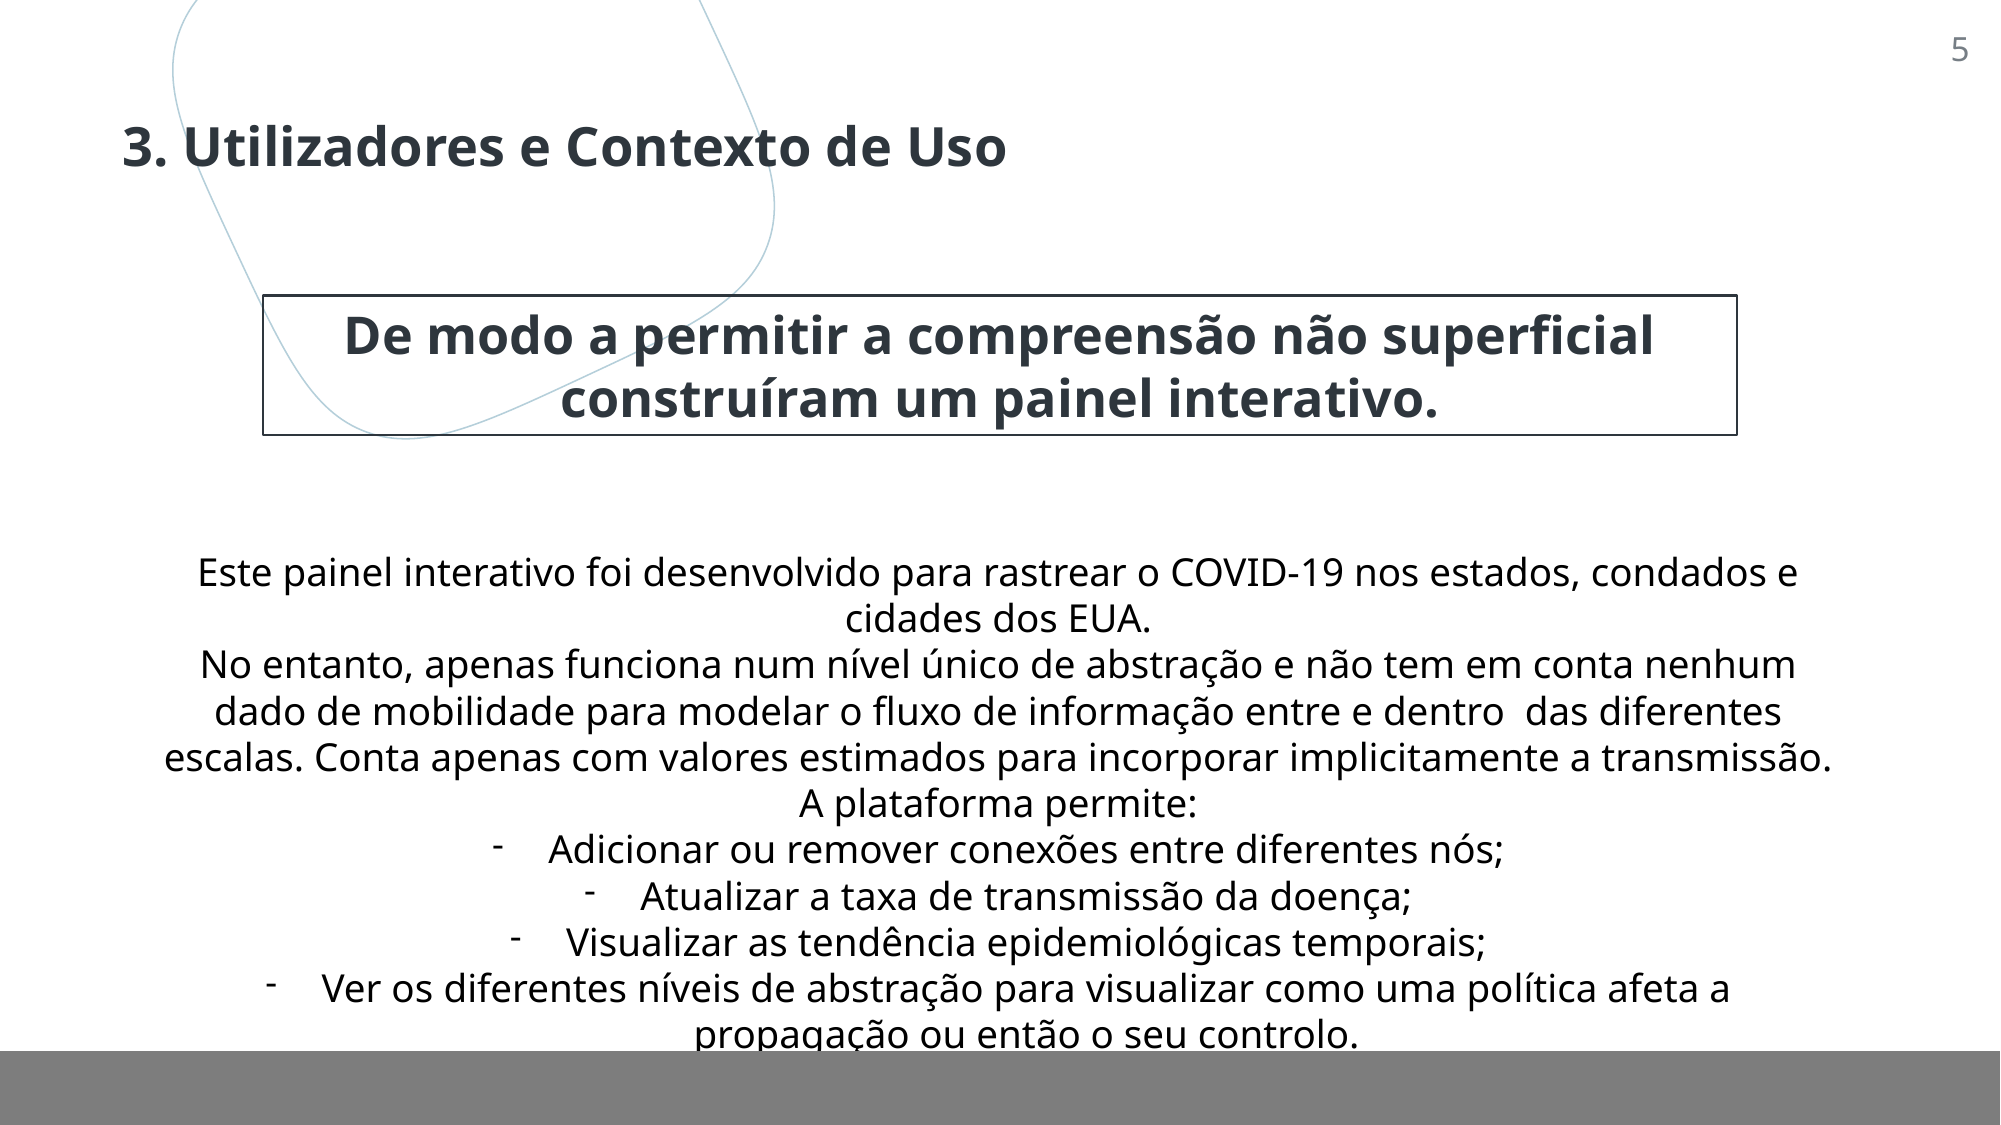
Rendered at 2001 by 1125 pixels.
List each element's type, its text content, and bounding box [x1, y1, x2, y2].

title 3. Utilizadores e Contexto de Uso [122, 112, 1304, 214]
text_box De modo a permitir a compreensão não superficial construíram um painel interativo. [262, 295, 1738, 436]
text_box Este painel interativo foi desenvolvido para rastrear o COVID-19 nos estados, condados e cidades dos EUA. No entanto, apenas funciona num nível único de abstração e não tem em conta nenhum dado de mobilidade para modelar o fluxo de informação entre e dentro das diferentes escalas. Conta apenas com valores estimados para incorporar implicitamente a transmissão. A plataforma permite: Adicionar ou remover conexões entre diferentes nós; Atualizar a taxa de transmissão da doença; Visualizar as tendência epidemiológicas temporais; Ver os diferentes níveis de abstração para visualizar como uma política afeta a propagação ou então o seu controlo. [146, 540, 1851, 770]
slide_number 5 [1849, 28, 1970, 115]
text_box [0, 1051, 2000, 1125]
